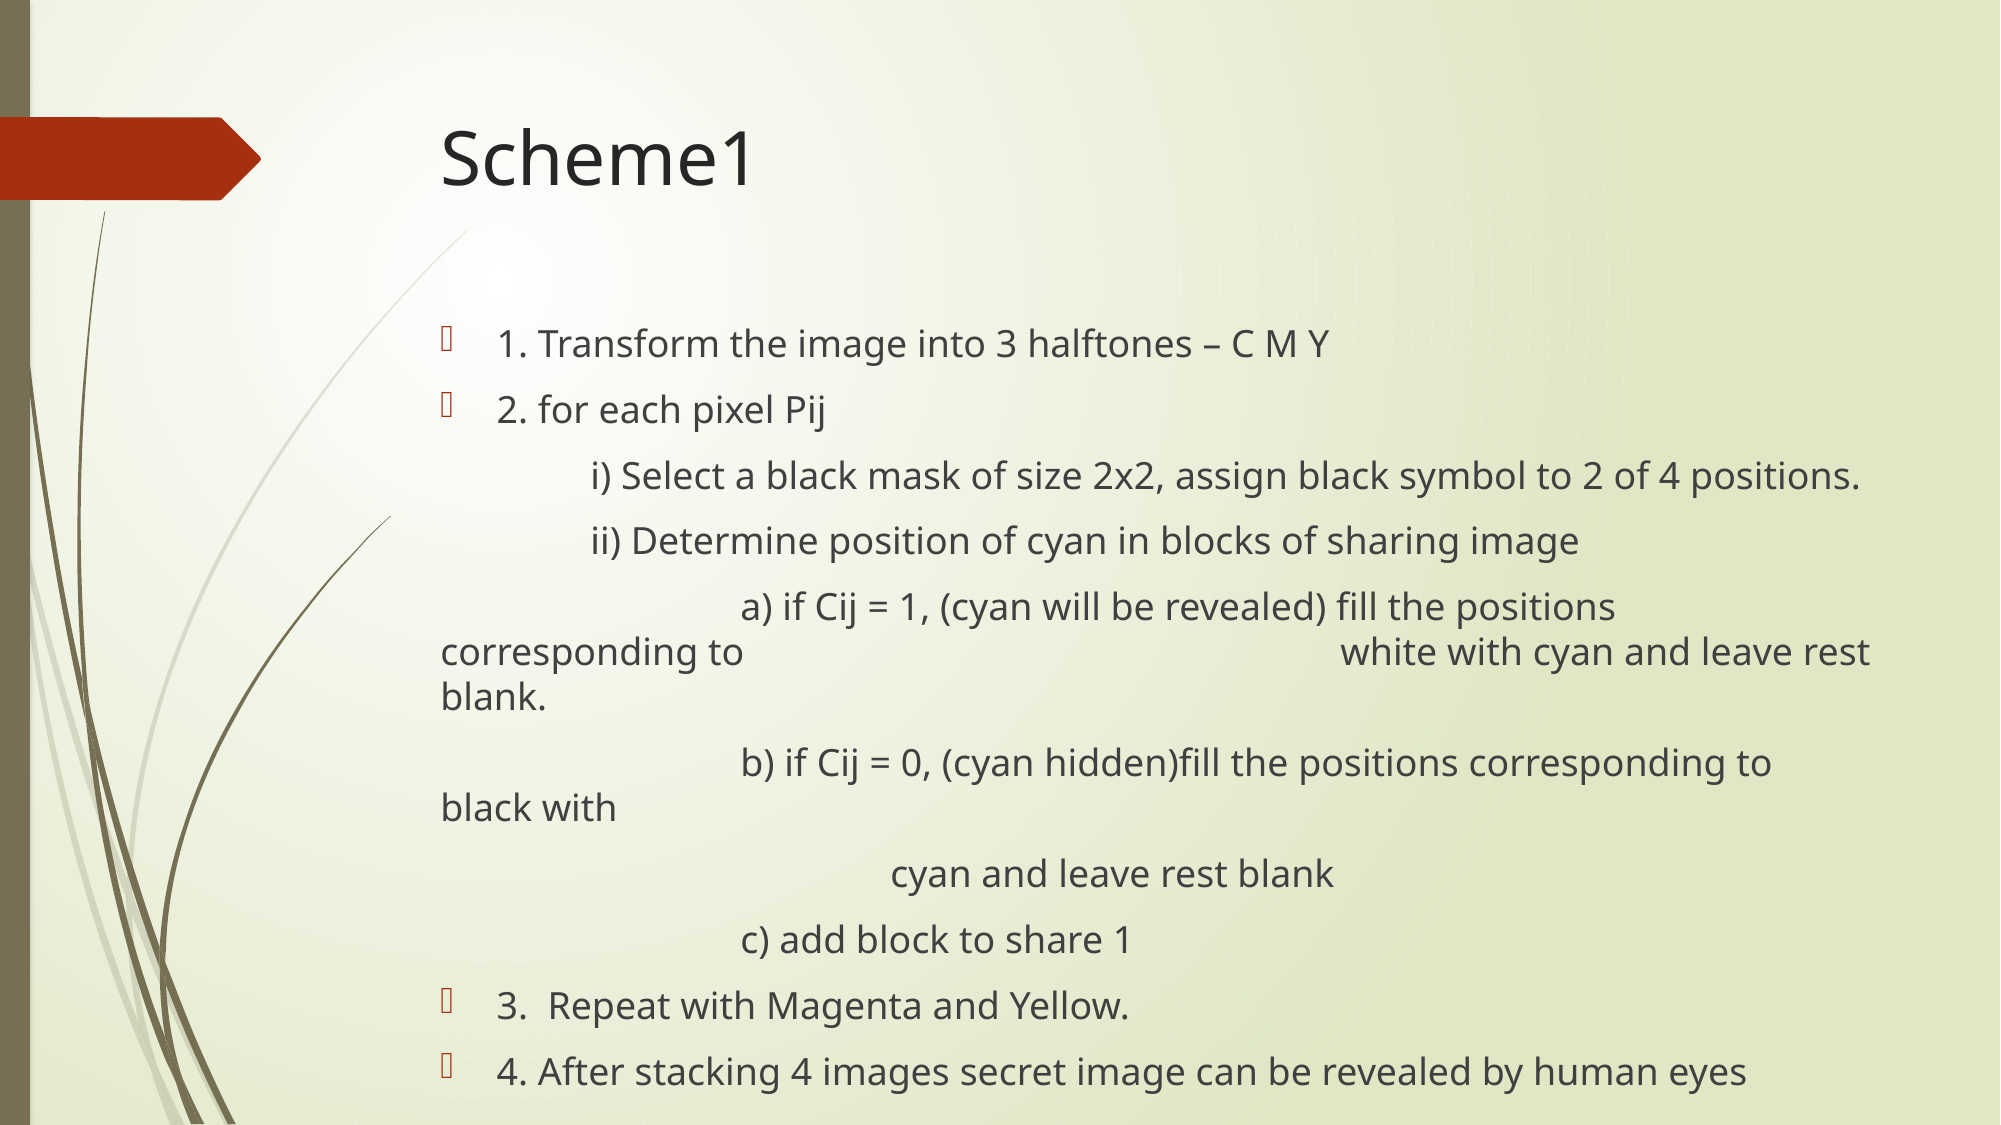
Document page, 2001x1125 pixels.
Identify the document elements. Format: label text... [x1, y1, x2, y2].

title Scheme1 [425, 102, 1888, 312]
list 1. Transform the image into 3 halftones – C M Y 2. for each pixel Pij i) Select a black mask of size 2x2, assign black symbol to 2 of 4 positions. ii) Determine position of cyan in blocks of sharing image a) if Cij = 1, (cyan will be revealed) fill the positions corresponding to white with cyan and leave rest blank. b) if Cij = 0, (cyan hidden)fill the positions corresponding to black with cyan and leave rest blank c) add block to share 1 3. Repeat with Magenta and Yellow. 4. After stacking 4 images secret image can be revealed by human eyes [425, 312, 1888, 1056]
